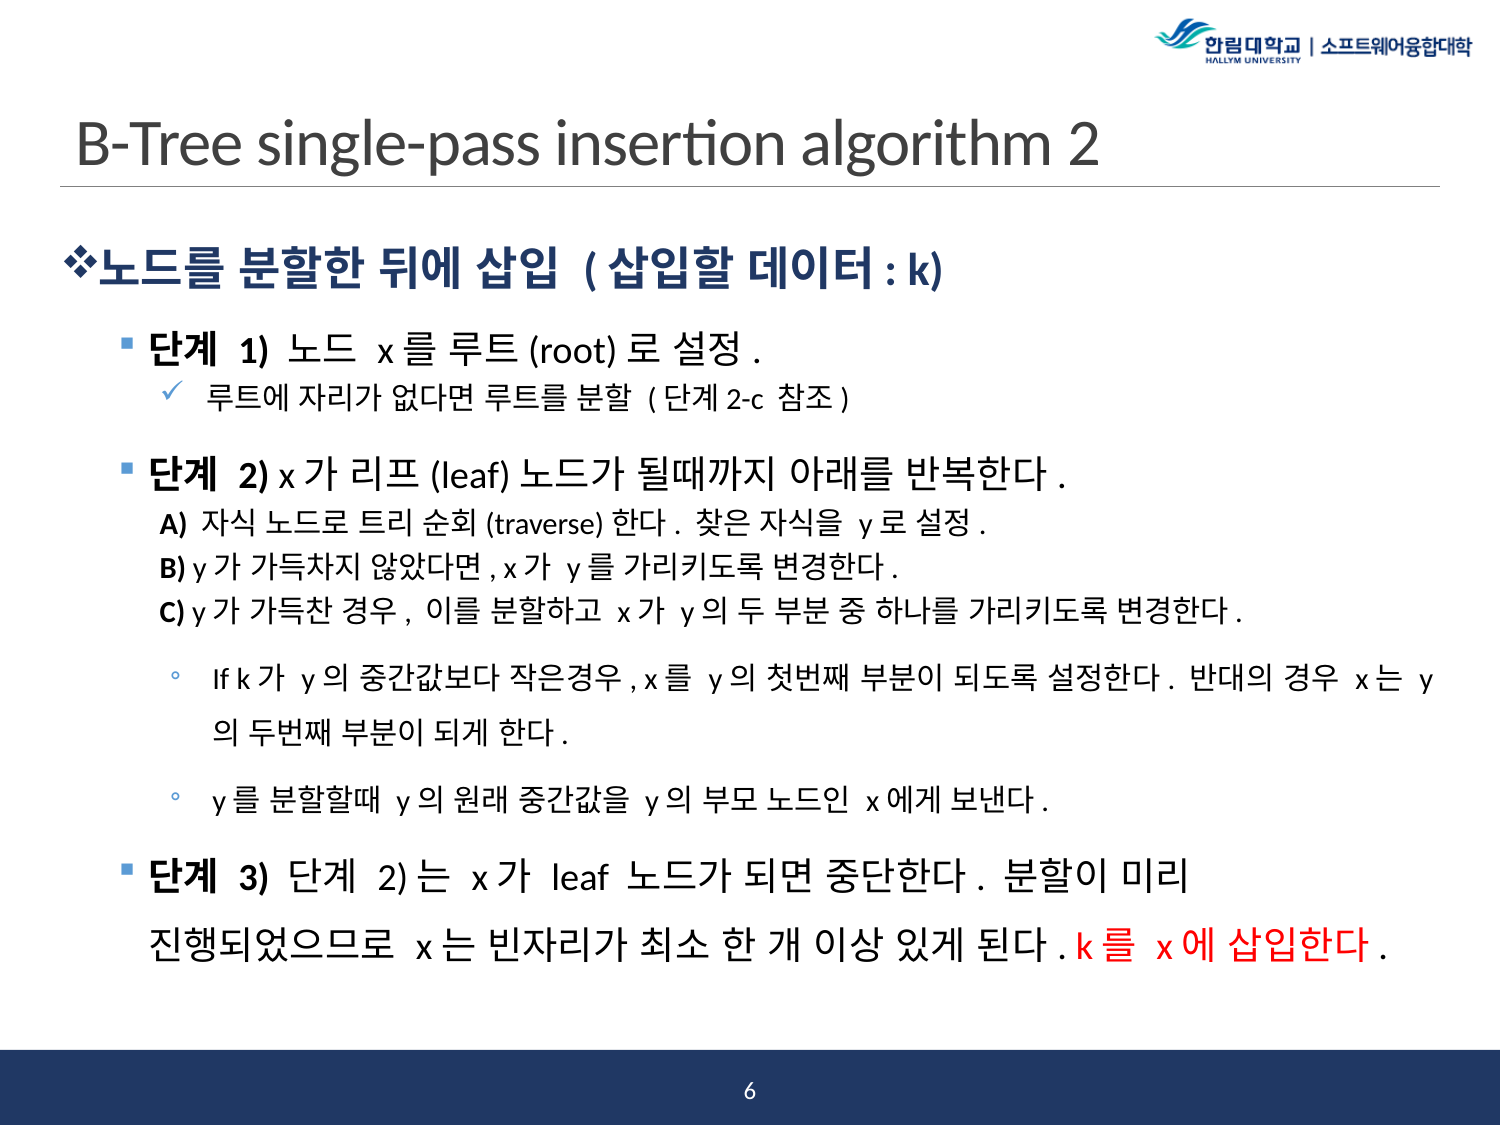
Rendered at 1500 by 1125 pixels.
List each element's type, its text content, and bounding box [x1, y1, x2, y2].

title B-Tree single-pass insertion algorithm 2 [60, 62, 1440, 187]
slide_number 5 [669, 1059, 831, 1120]
list 노드를 분할한 뒤에 삽입 (삽입할 데이터: k) 단계 1) 노드 x를 루트(root)로 설정. 루트에 자리가 없다면 루트를 분할 (단계2-c 참조) 단계 2) x가 리프(leaf)노드가 될때까지 아래를 반복한다. A) 자식 노드로 트리 순회(traverse)한다. 찾은 자식을 y로 설정. B) y가 가득차지 않았다면, x가 y를 가리키도록 변경한다. C) y가 가득찬 경우, 이를 분할하고 x가 y의 두 부분 중 하나를 가리키도록 변경한다. If k가 y의 중간값보다 작은경우, x를 y의 첫번째 부분이 되도록 설정한다. 반대의 경우 x는 y의 두번째 부분이 되게 한다. y를 분할할때 y의 원래 중간값을 y의 부모 노드인 x에게 보낸다. 단계 3) 단계 2)는 x가 leaf 노드가 되면 중단한다. 분할이 미리 진행되었으므로 x는 빈자리가 최소 한 개 이상 있게 된다. k를 x에 삽입한다. [60, 204, 1440, 982]
picture [1148, 7, 1483, 76]
